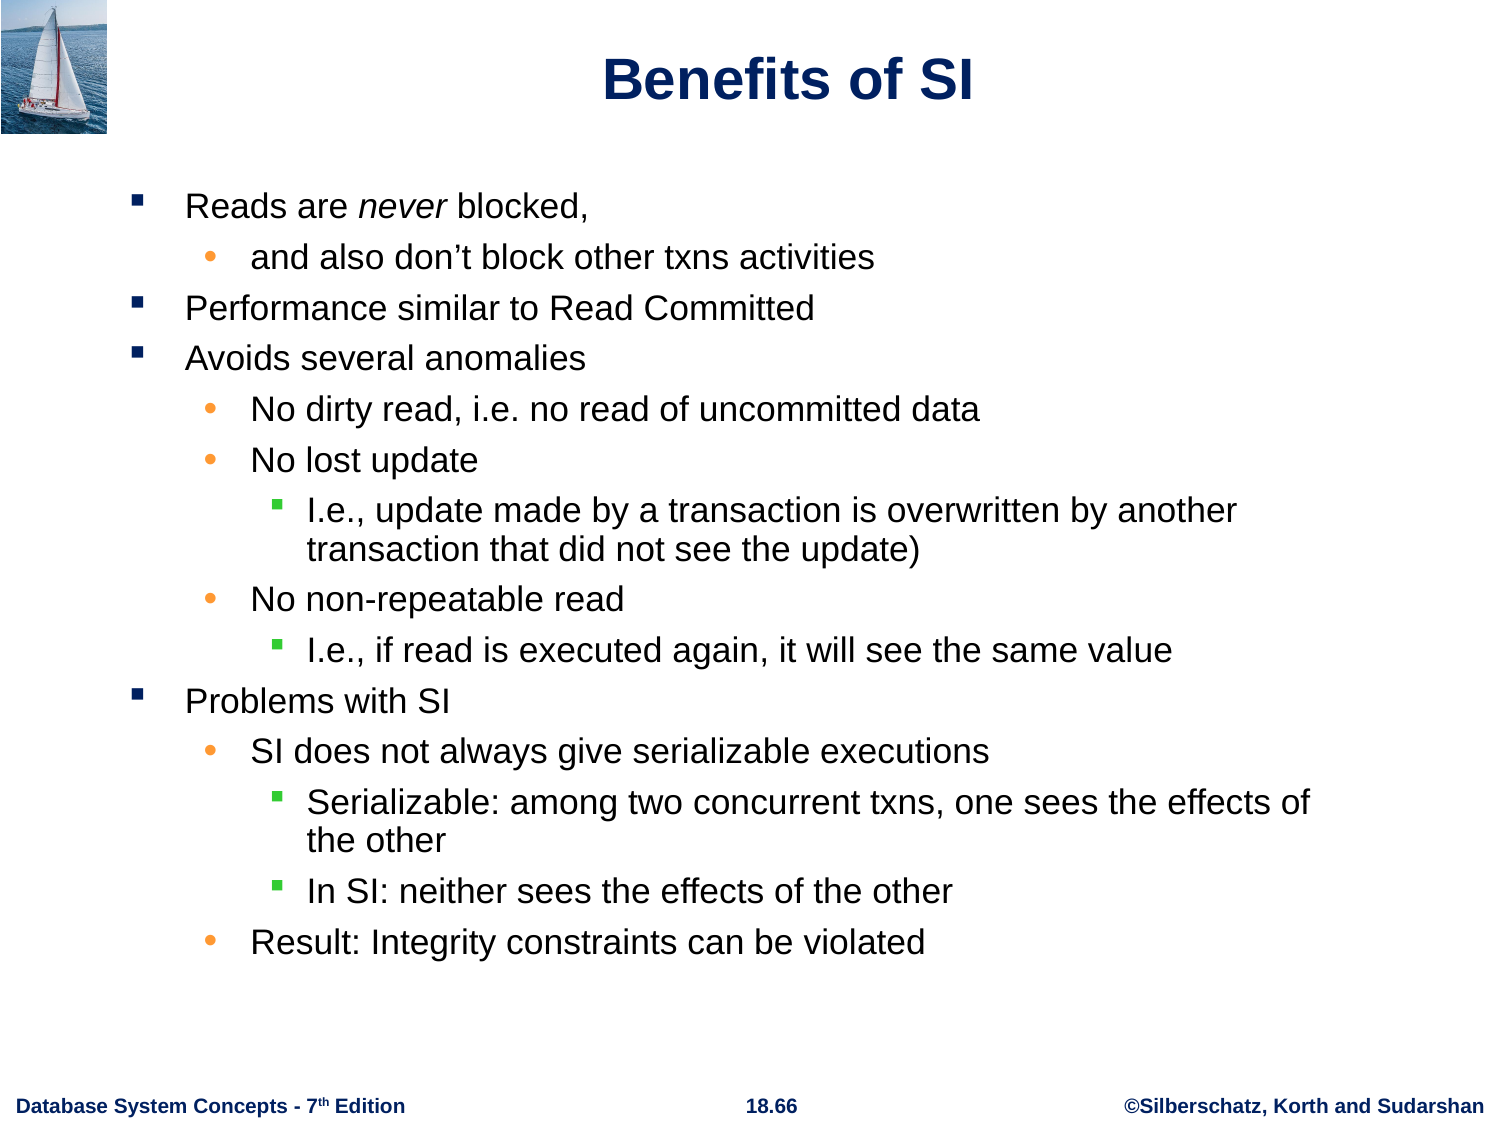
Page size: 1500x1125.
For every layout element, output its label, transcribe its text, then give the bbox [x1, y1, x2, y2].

list Reads are never blocked, and also don’t block other txns activities Performance similar to Read Committed Avoids several anomalies No dirty read, i.e. no read of uncommitted data No lost update I.e., update made by a transaction is overwritten by another transaction that did not see the update) No non-repeatable read I.e., if read is executed again, it will see the same value Problems with SI SI does not always give serializable executions Serializable: among two concurrent txns, one sees the effects of the other In SI: neither sees the effects of the other Result: Integrity constraints can be violated [113, 180, 1380, 1062]
title Benefits of SI [125, 18, 1452, 120]
picture [1, 0, 107, 134]
